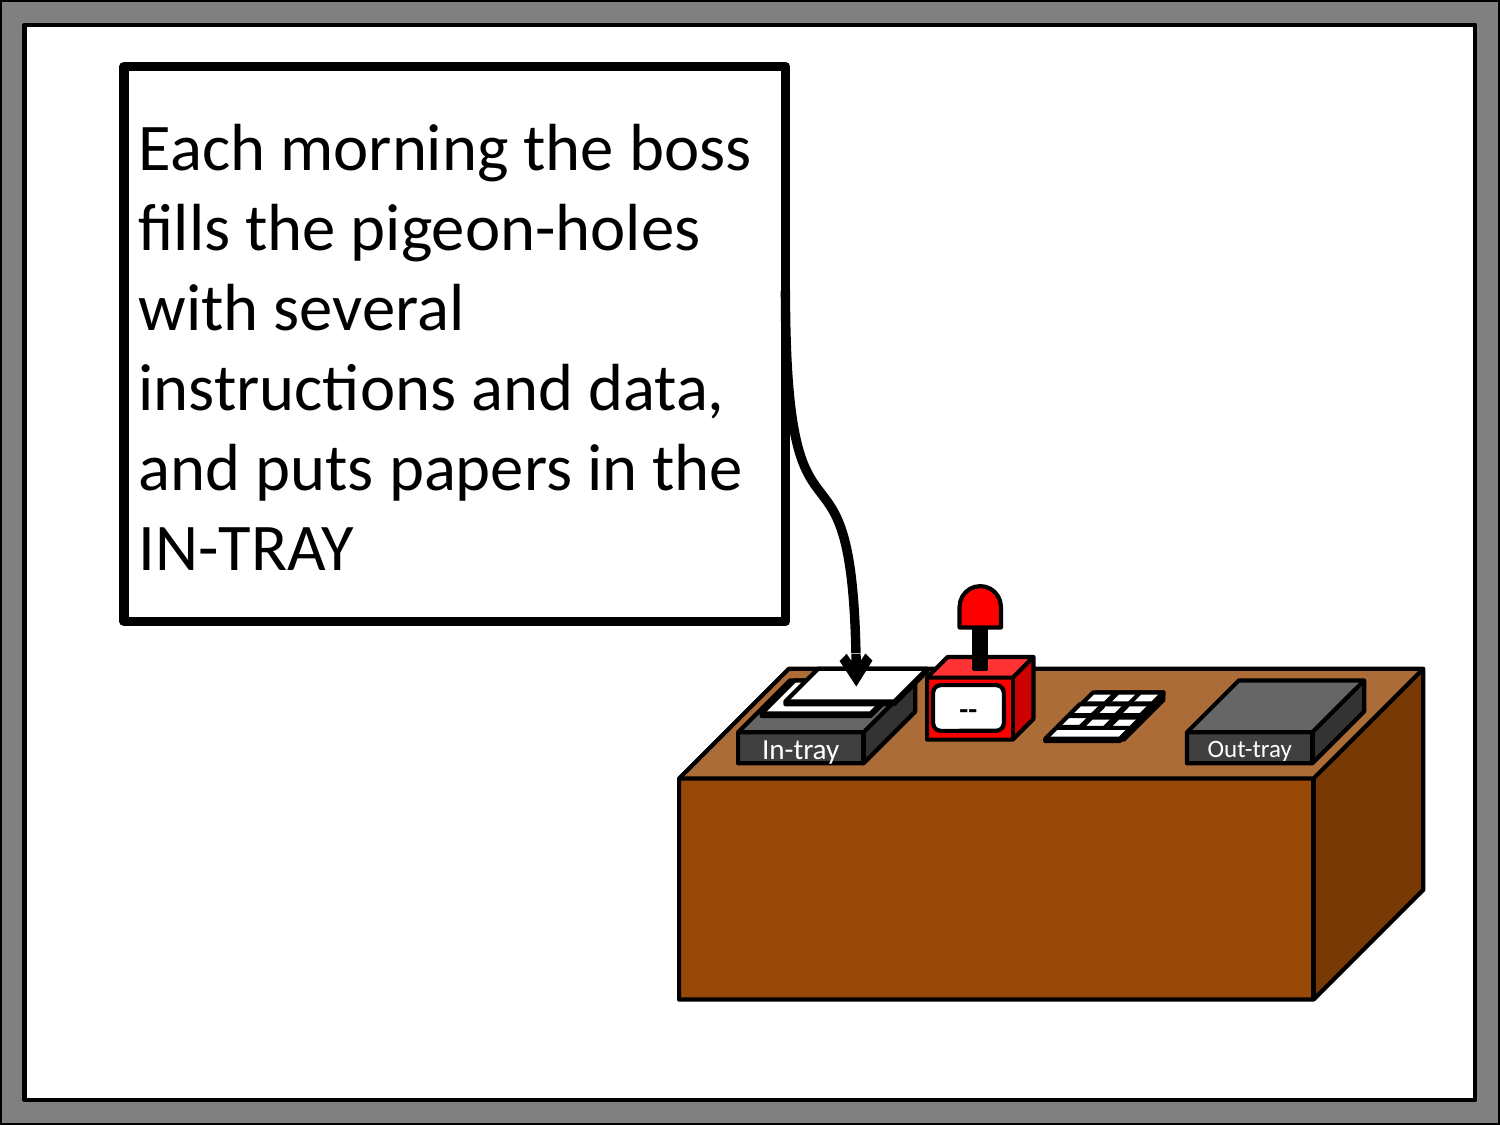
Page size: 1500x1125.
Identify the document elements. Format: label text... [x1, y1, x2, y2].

text_box [1115, 720, 1134, 725]
text_box [745, 707, 884, 730]
text_box [792, 671, 920, 699]
text_box [1123, 696, 1166, 742]
text_box [1056, 713, 1093, 725]
text_box [934, 660, 1026, 675]
text_box [1015, 664, 1031, 733]
text_box [1081, 715, 1113, 725]
text_box [0, 0, 1500, 1125]
text_box [1124, 707, 1144, 713]
text_box 13 [686, 671, 1417, 776]
text_box [1080, 690, 1116, 702]
text_box [759, 678, 883, 719]
text_box Out-tray [1184, 678, 1367, 766]
text_box [1127, 690, 1166, 707]
text_box [1136, 695, 1156, 701]
text_box [925, 654, 1036, 742]
text_box [1065, 719, 1084, 724]
text_box -- [1114, 695, 1133, 701]
text_box [1107, 715, 1144, 731]
text_box Each morning the boss fills the pigeon-holes with several instructions and data, and puts papers in the IN-TRAY [122, 64, 787, 624]
text_box [1316, 676, 1421, 993]
text_box [1043, 725, 1133, 744]
text_box [1122, 702, 1154, 717]
text_box [1099, 702, 1129, 715]
text_box [1315, 687, 1362, 756]
text_box [1194, 683, 1357, 730]
text_box [783, 666, 930, 707]
text_box [622, 452, 1019, 525]
text_box [677, 666, 1426, 1002]
text_box [1101, 707, 1119, 713]
text_box [972, 630, 988, 671]
text_box [1067, 702, 1106, 715]
text_box [1053, 730, 1124, 736]
text_box [1076, 707, 1096, 713]
text_box [957, 584, 1004, 630]
text_box [1089, 695, 1109, 701]
text_box [1089, 720, 1108, 725]
text_box In-tray [736, 678, 918, 766]
text_box -- [930, 683, 1007, 733]
text_box [769, 683, 873, 711]
text_box [866, 690, 913, 756]
text_box [1105, 690, 1138, 702]
